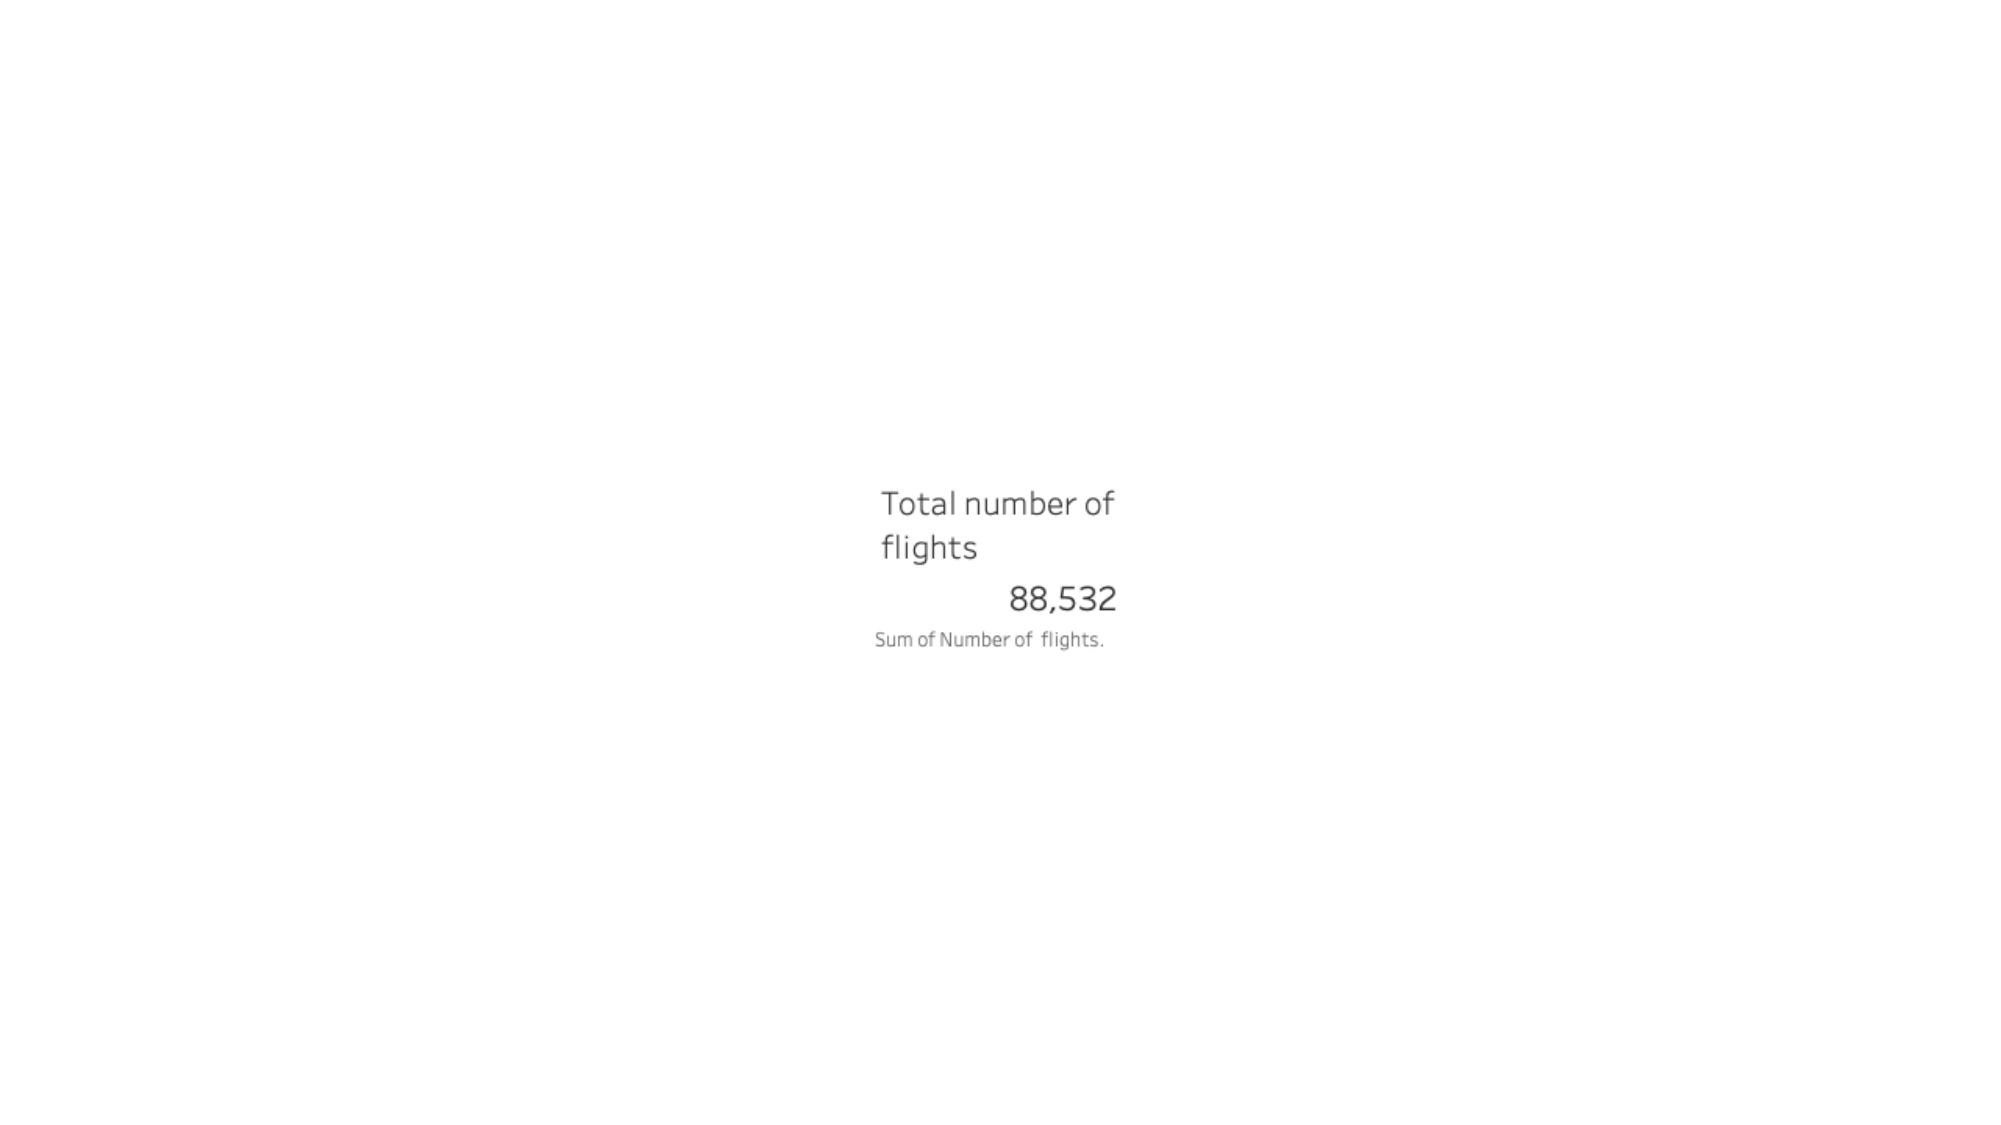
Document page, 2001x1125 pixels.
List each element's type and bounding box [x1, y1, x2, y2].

picture [874, 471, 1125, 654]
